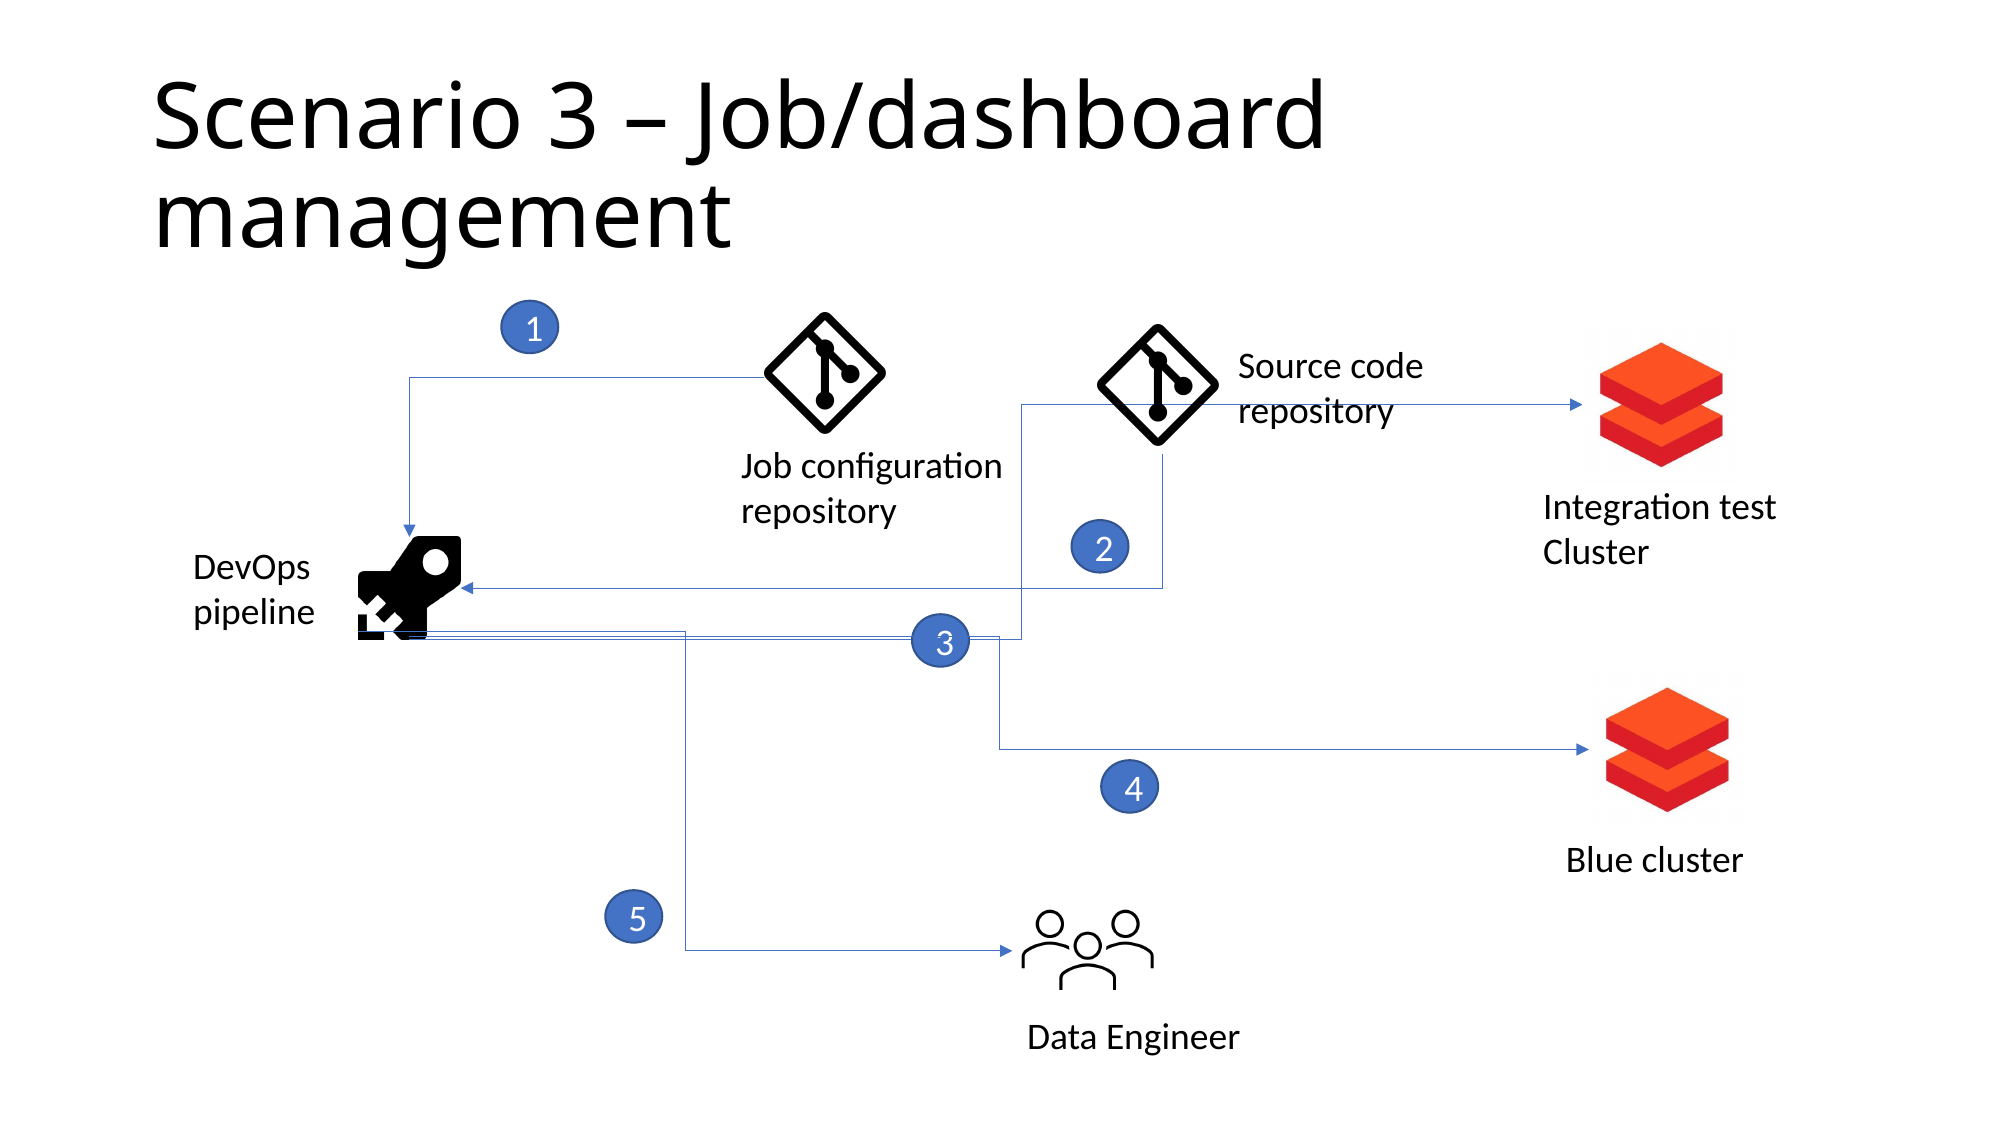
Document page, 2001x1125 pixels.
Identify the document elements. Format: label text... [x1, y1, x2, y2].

picture [1097, 324, 1227, 454]
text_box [744, 169, 879, 631]
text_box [409, 377, 744, 537]
text_box 1 [500, 299, 560, 355]
text_box Integration test Cluster [1528, 474, 1794, 580]
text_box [358, 631, 1013, 951]
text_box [878, 750, 1114, 1109]
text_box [878, 0, 1114, 636]
text_box DevOps pipeline [178, 535, 408, 640]
text_box Source code repository [1227, 333, 1489, 439]
text_box Blue cluster [1551, 827, 1817, 888]
picture [358, 536, 461, 631]
picture [1114, 875, 1163, 1026]
text_box 4 [1114, 759, 1160, 814]
picture [1588, 671, 1746, 828]
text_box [409, 636, 1589, 750]
picture [1582, 326, 1740, 484]
text_box 2 [1114, 522, 1130, 571]
text_box Data Engineer [1114, 1004, 1278, 1065]
title Scenario 3 – Job/dashboard management [137, 59, 878, 278]
title Scenario 3 – Job/dashboard management [1114, 59, 1863, 278]
